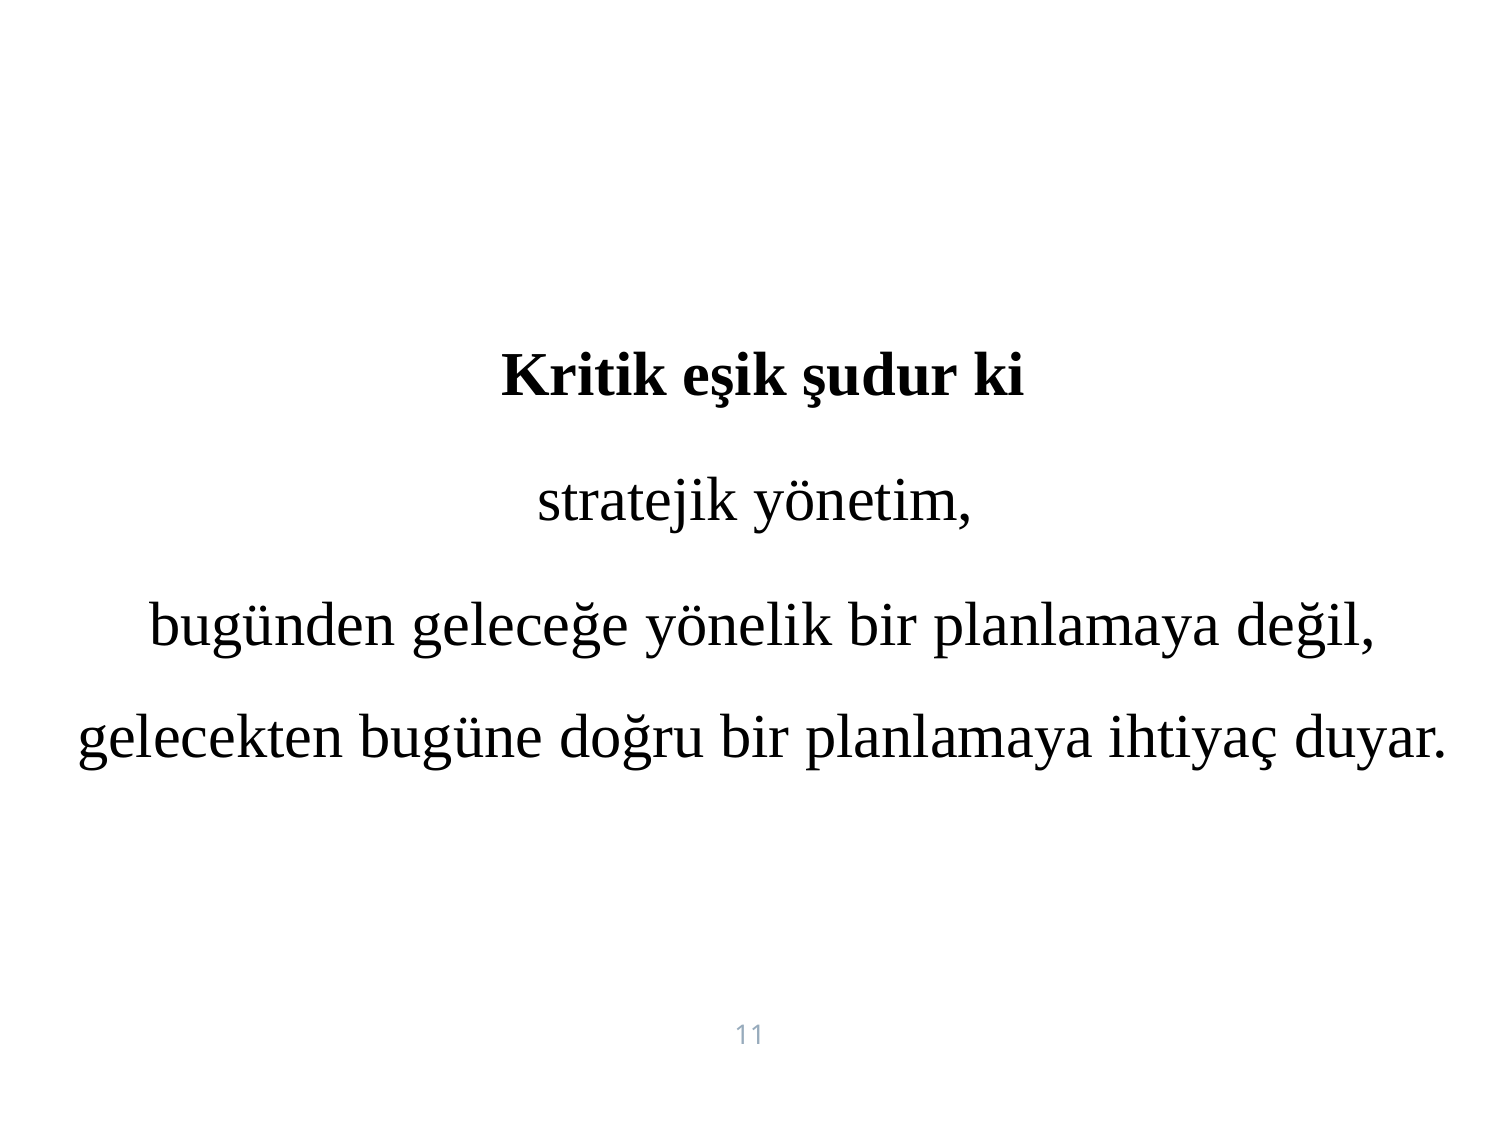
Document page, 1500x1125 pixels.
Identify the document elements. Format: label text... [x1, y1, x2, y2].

list Kritik eşik şudur ki stratejik yönetim, bugünden geleceğe yönelik bir planlamaya değil, gelecekten bugüne doğru bir planlamaya ihtiyaç duyar. [38, 82, 1470, 984]
slide_number 11 [705, 983, 795, 1070]
